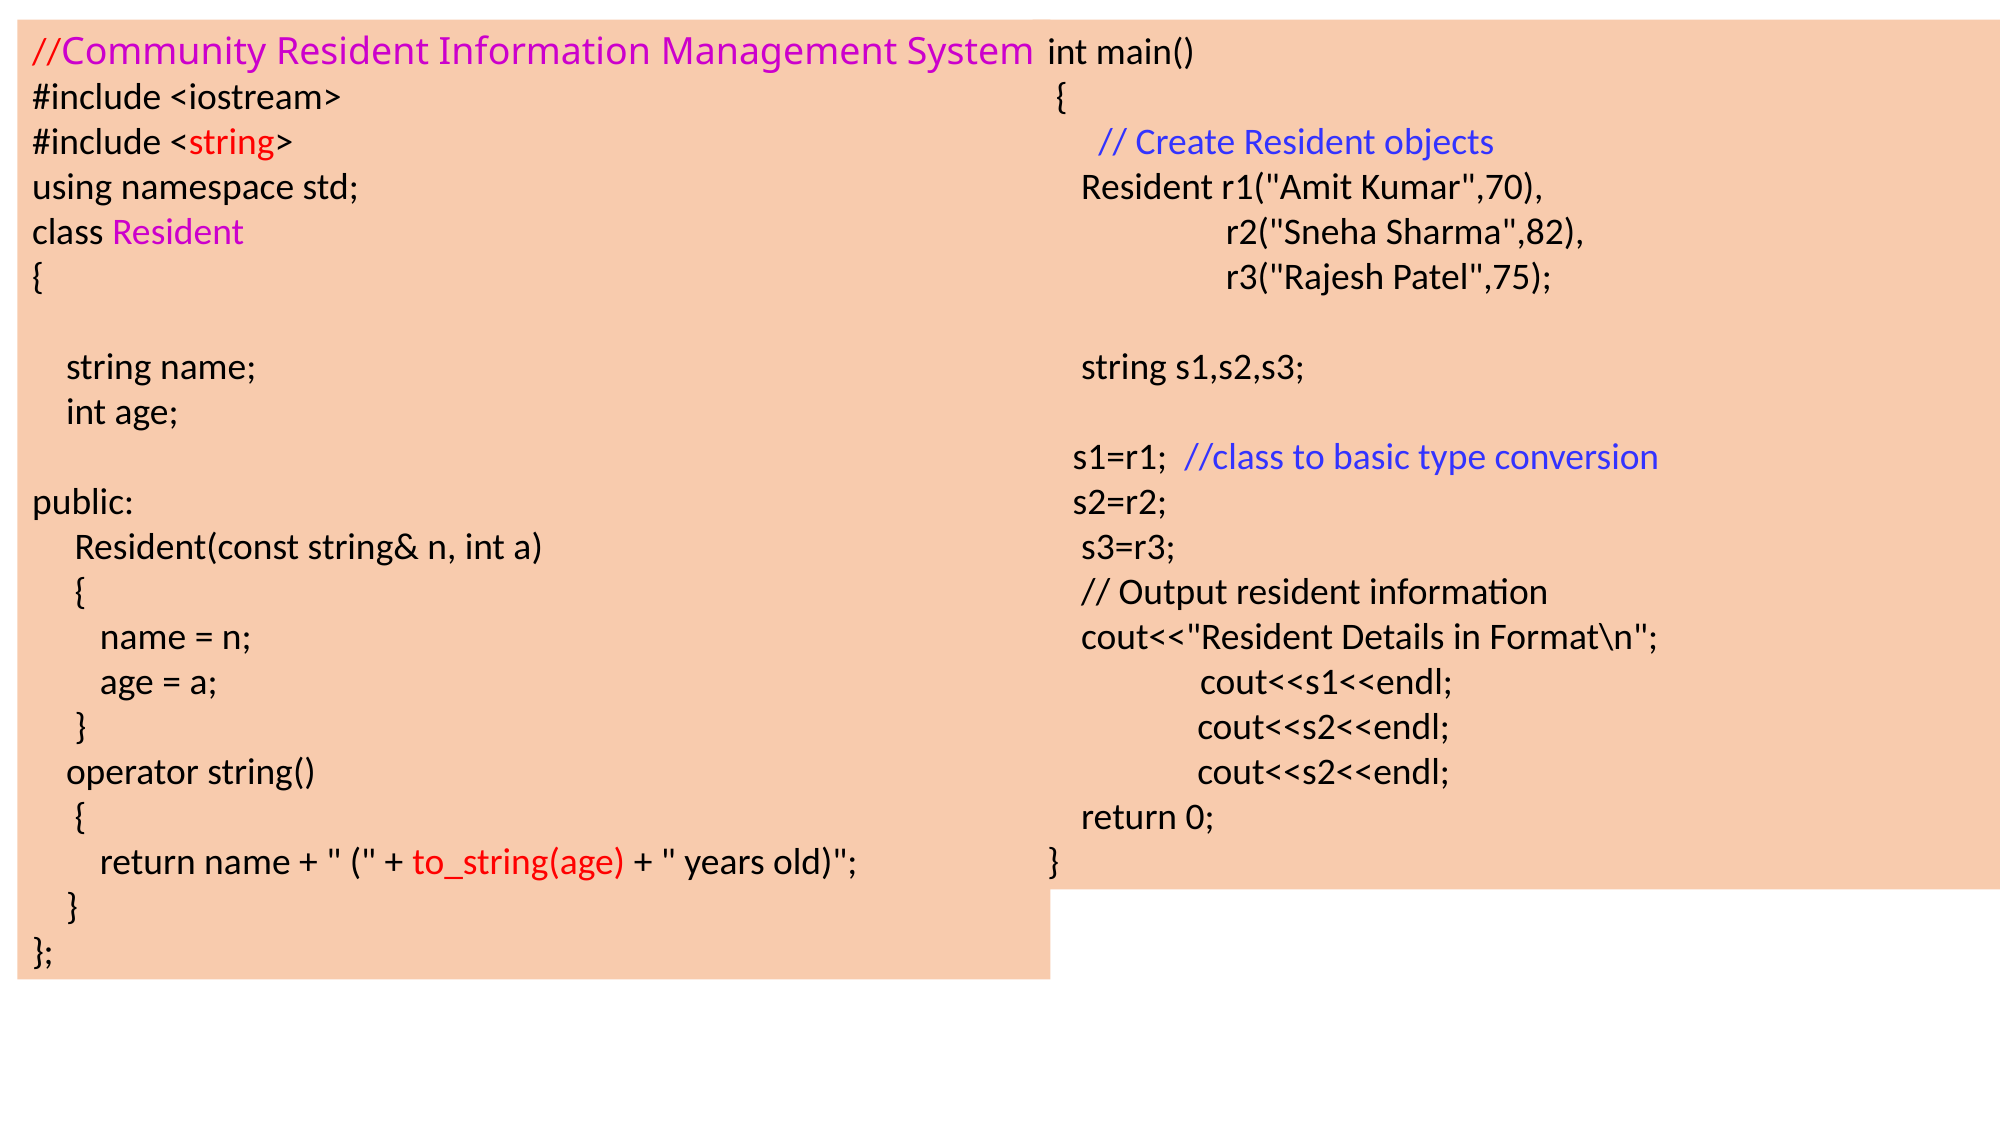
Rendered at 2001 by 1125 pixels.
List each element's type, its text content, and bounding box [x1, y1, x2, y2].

text_box //Community Resident Information Management System #include <iostream> #include <string> using namespace std; class Resident { string name; int age; public: Resident(const string& n, int a) { name = n; age = a; } operator string() { return name + " (" + to_string(age) + " years old)"; } }; [17, 19, 1051, 980]
text_box int main() { // Create Resident objects Resident r1("Amit Kumar",70), r2("Sneha Sharma",82), r3("Rajesh Patel",75); string s1,s2,s3; s1=r1; //class to basic type conversion s2=r2; s3=r3; // Output resident information cout<<"Resident Details in Format\n"; cout<<s1<<endl; cout<<s2<<endl; cout<<s2<<endl; return 0; } [1032, 19, 2000, 890]
